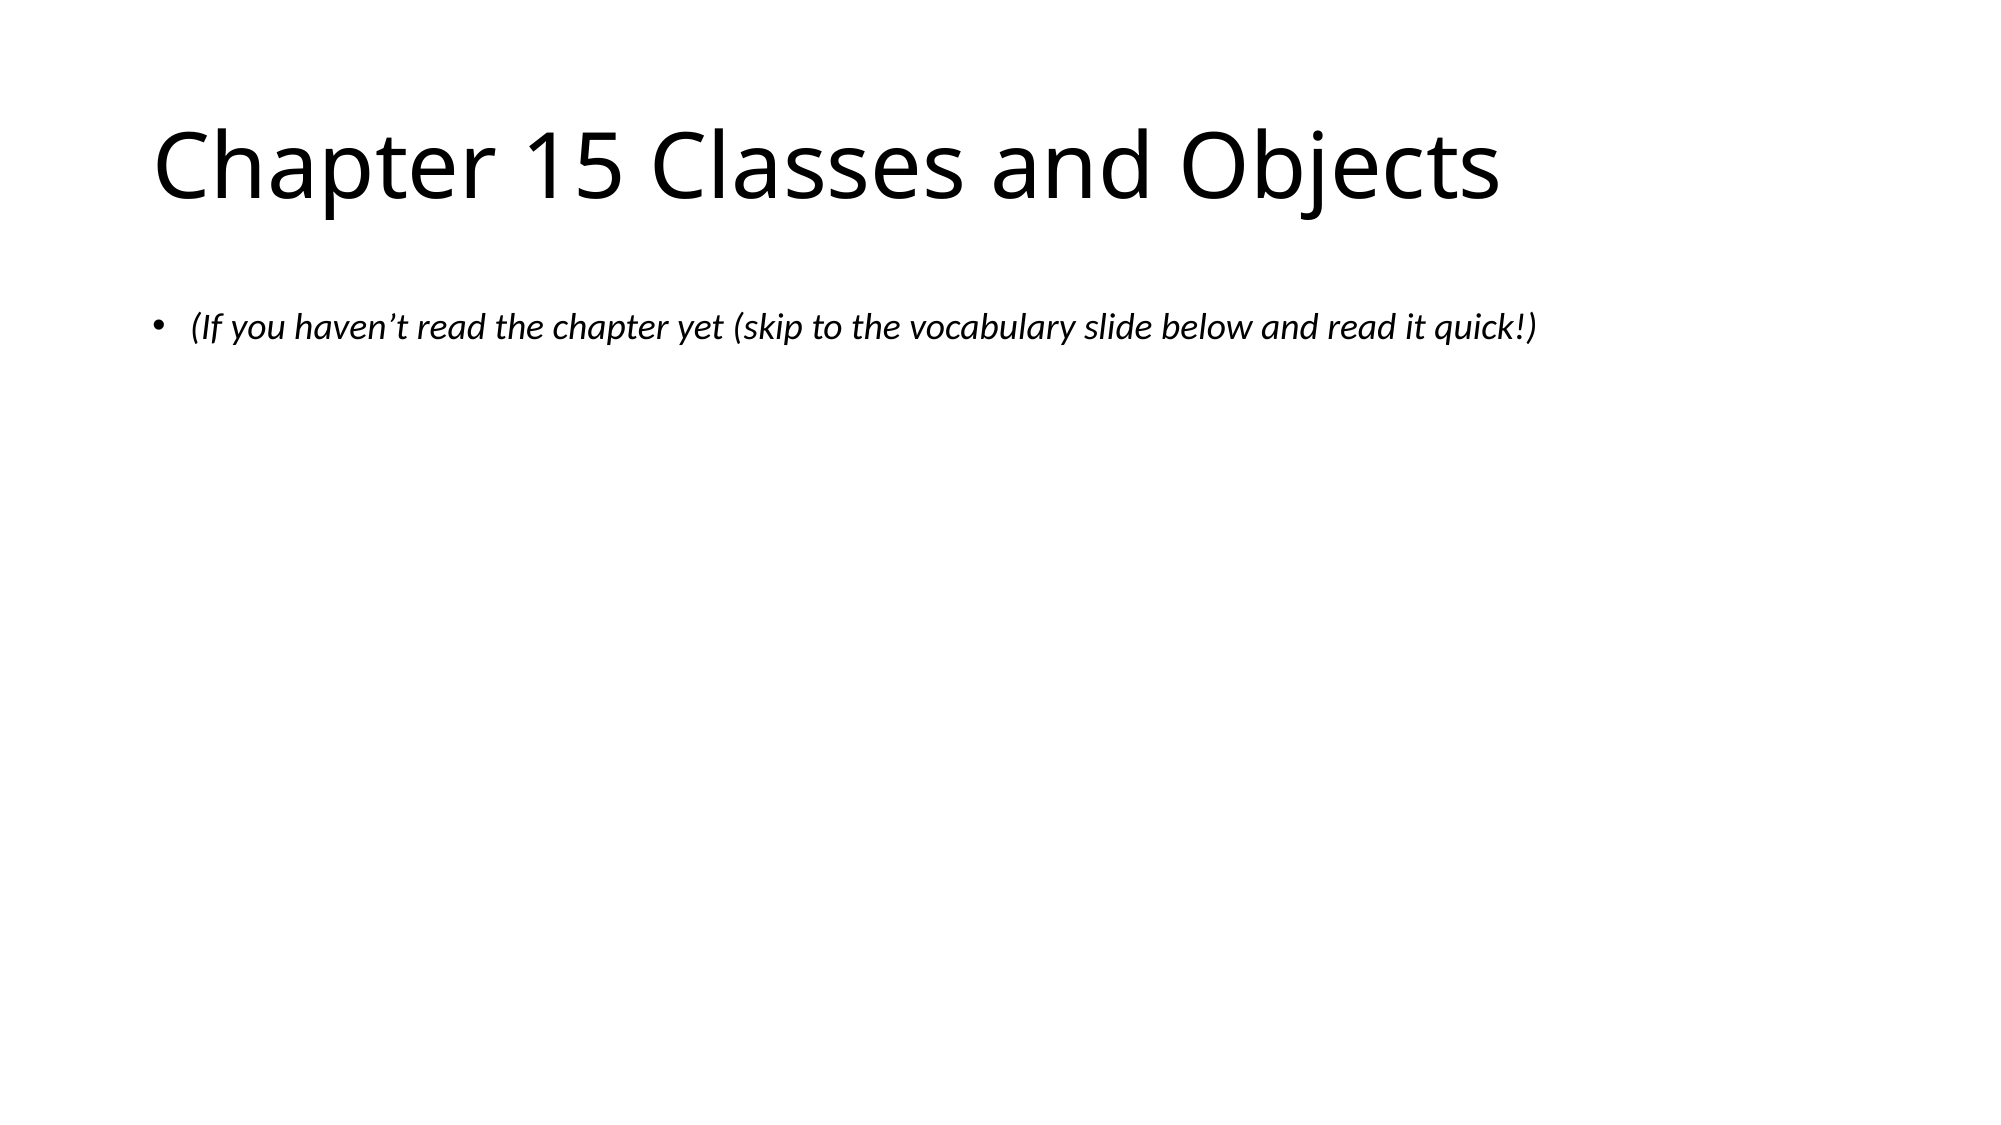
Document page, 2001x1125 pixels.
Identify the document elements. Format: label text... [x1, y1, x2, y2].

title Chapter 15 Classes and Objects [137, 59, 1863, 278]
list (If you haven’t read the chapter yet (skip to the vocabulary slide below and read it quick!) [137, 299, 1863, 1014]
